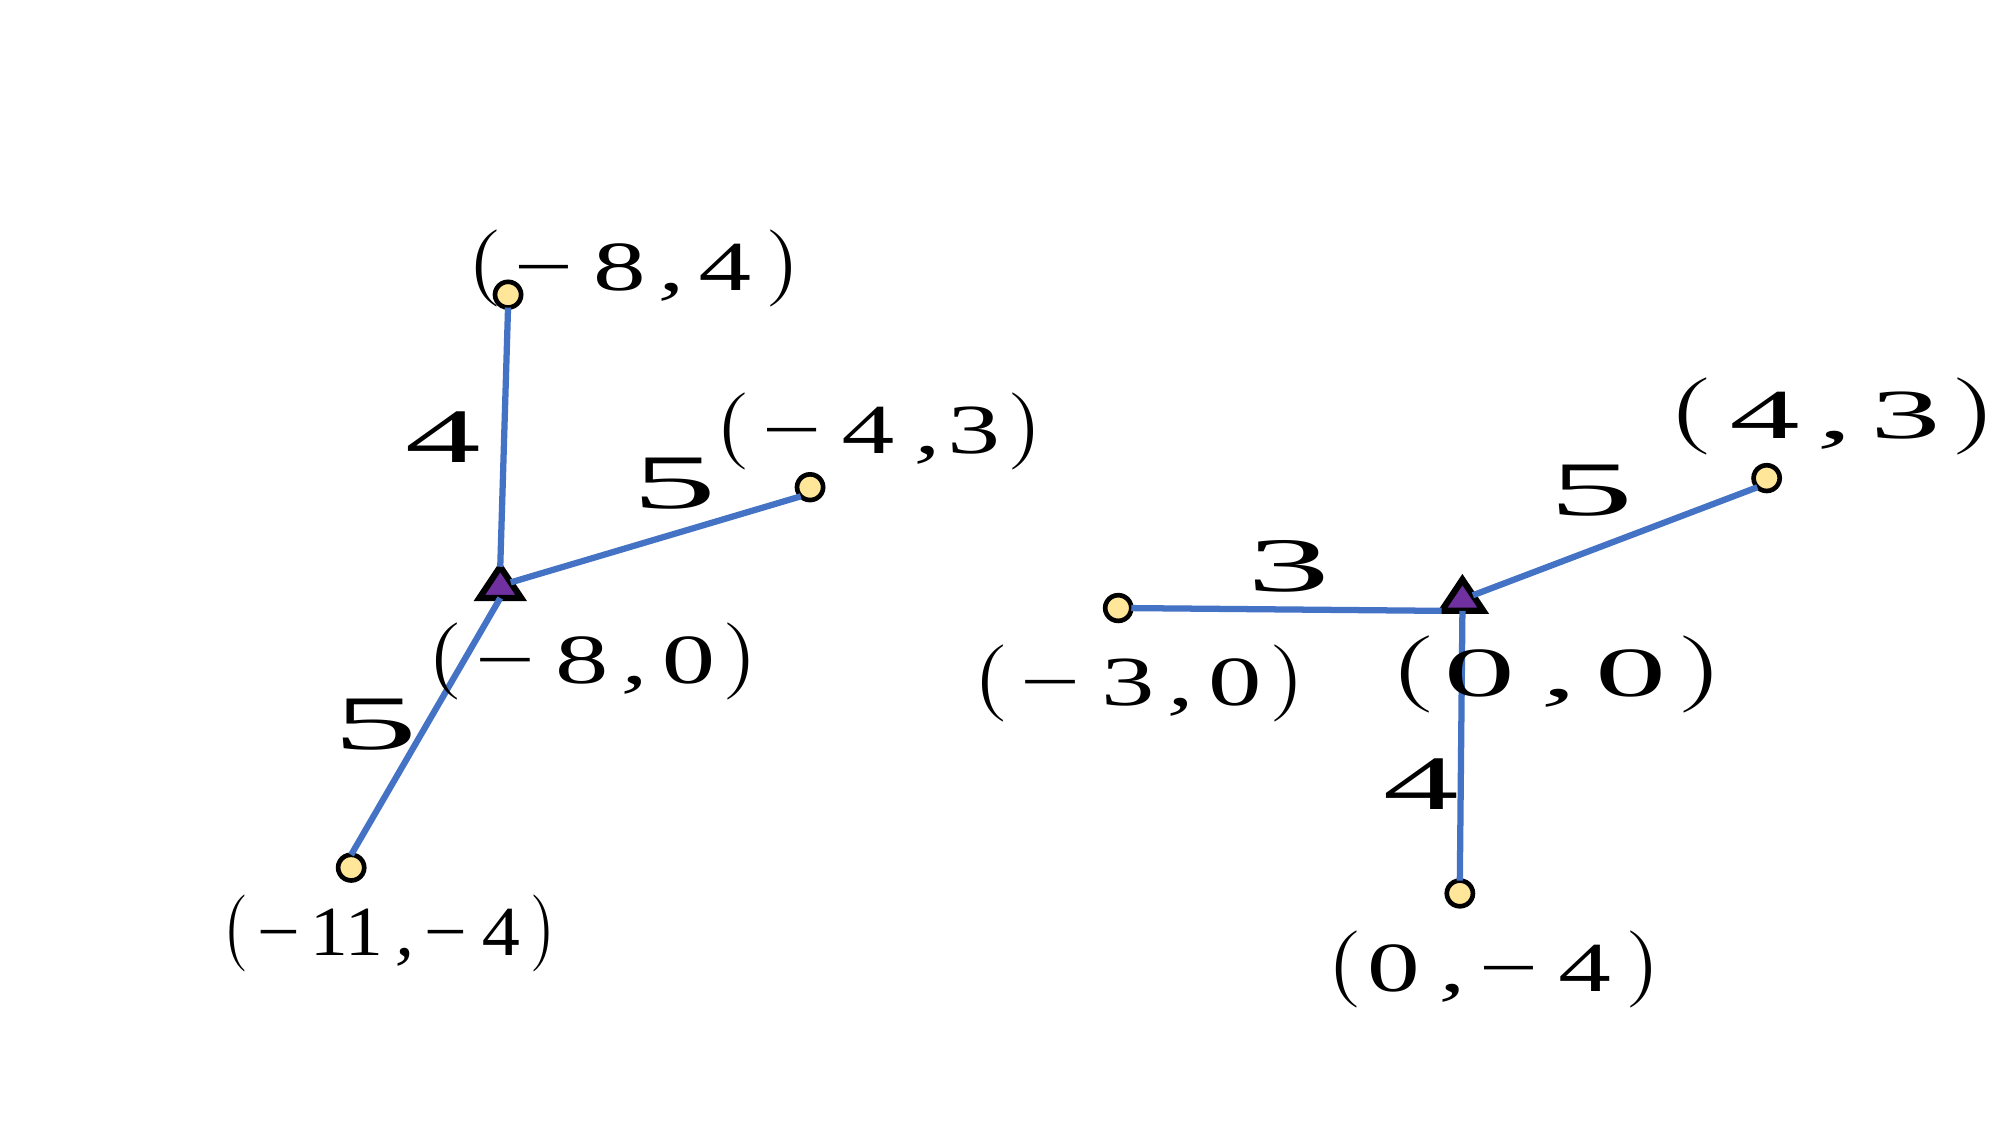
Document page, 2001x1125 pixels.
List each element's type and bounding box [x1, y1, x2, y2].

text_box [1472, 487, 1758, 596]
text_box [1752, 464, 1781, 493]
text_box [500, 307, 509, 567]
text_box [1442, 577, 1486, 612]
text_box [795, 473, 825, 502]
text_box [337, 854, 366, 882]
text_box [1459, 610, 1463, 881]
text_box [351, 597, 501, 855]
text_box [1104, 594, 1132, 622]
text_box [478, 567, 524, 600]
text_box [1445, 879, 1474, 908]
text_box [510, 496, 801, 583]
text_box [493, 280, 523, 309]
